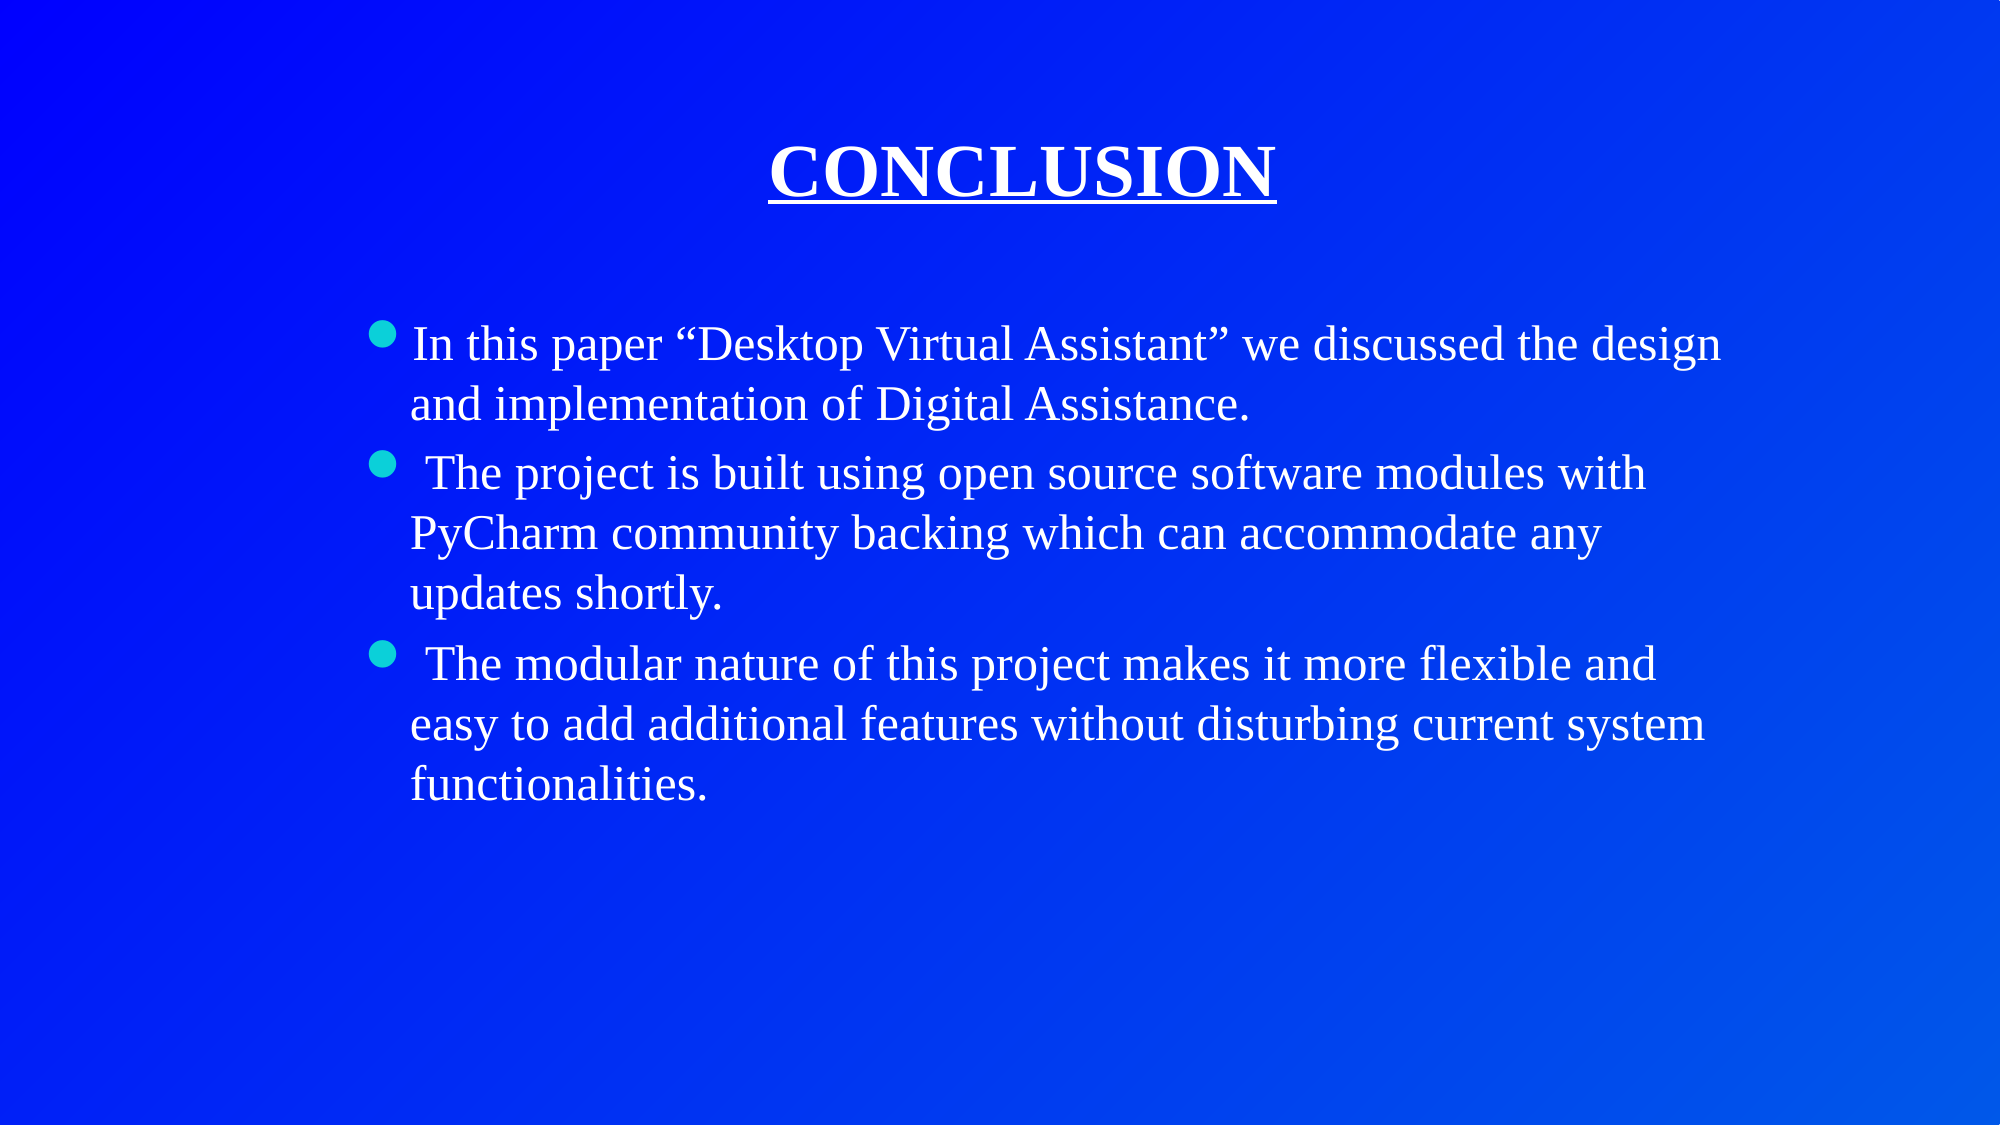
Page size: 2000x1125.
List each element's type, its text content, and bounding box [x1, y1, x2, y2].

text_box CONCLUSION [753, 113, 1293, 219]
text_box In this paper “Desktop Virtual Assistant” we discussed the design and implementation of Digital Assistance. The project is built using open source software modules with PyCharm community backing which can accommodate any updates shortly. The modular nature of this project makes it more flexible and easy to add additional features without disturbing current system functionalities. [350, 302, 1760, 818]
